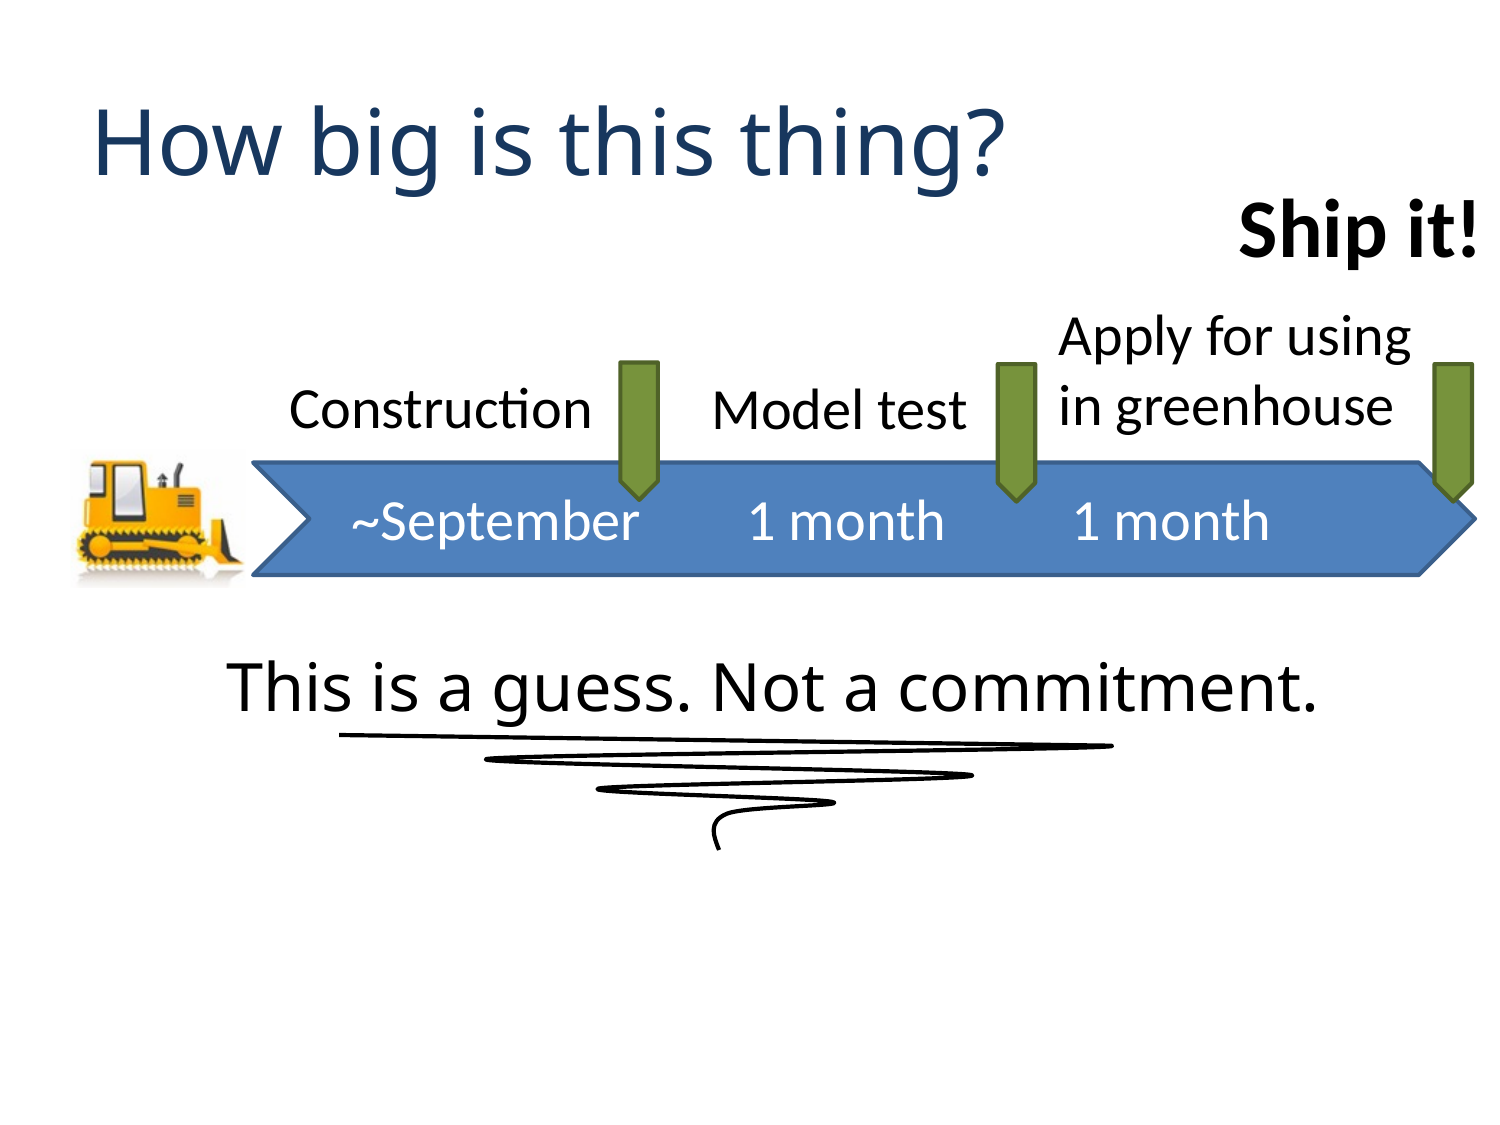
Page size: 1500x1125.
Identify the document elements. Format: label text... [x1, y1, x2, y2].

text_box [995, 362, 1038, 504]
text_box ~September [336, 474, 656, 560]
text_box [618, 360, 660, 486]
picture [70, 449, 246, 588]
text_box Ship it! [1224, 166, 1499, 282]
text_box [1432, 362, 1475, 504]
text_box Model test [696, 364, 983, 449]
text_box Construction [274, 362, 608, 448]
text_box [252, 460, 1478, 578]
text_box 1 month [1043, 474, 1287, 560]
text_box This is a guess. Not a commitment. [211, 637, 1336, 733]
text_box [339, 734, 1113, 851]
text_box 1 month [718, 474, 962, 560]
title How big is this thing? [75, 45, 1425, 233]
text_box Apply for using in greenhouse [1044, 289, 1427, 445]
